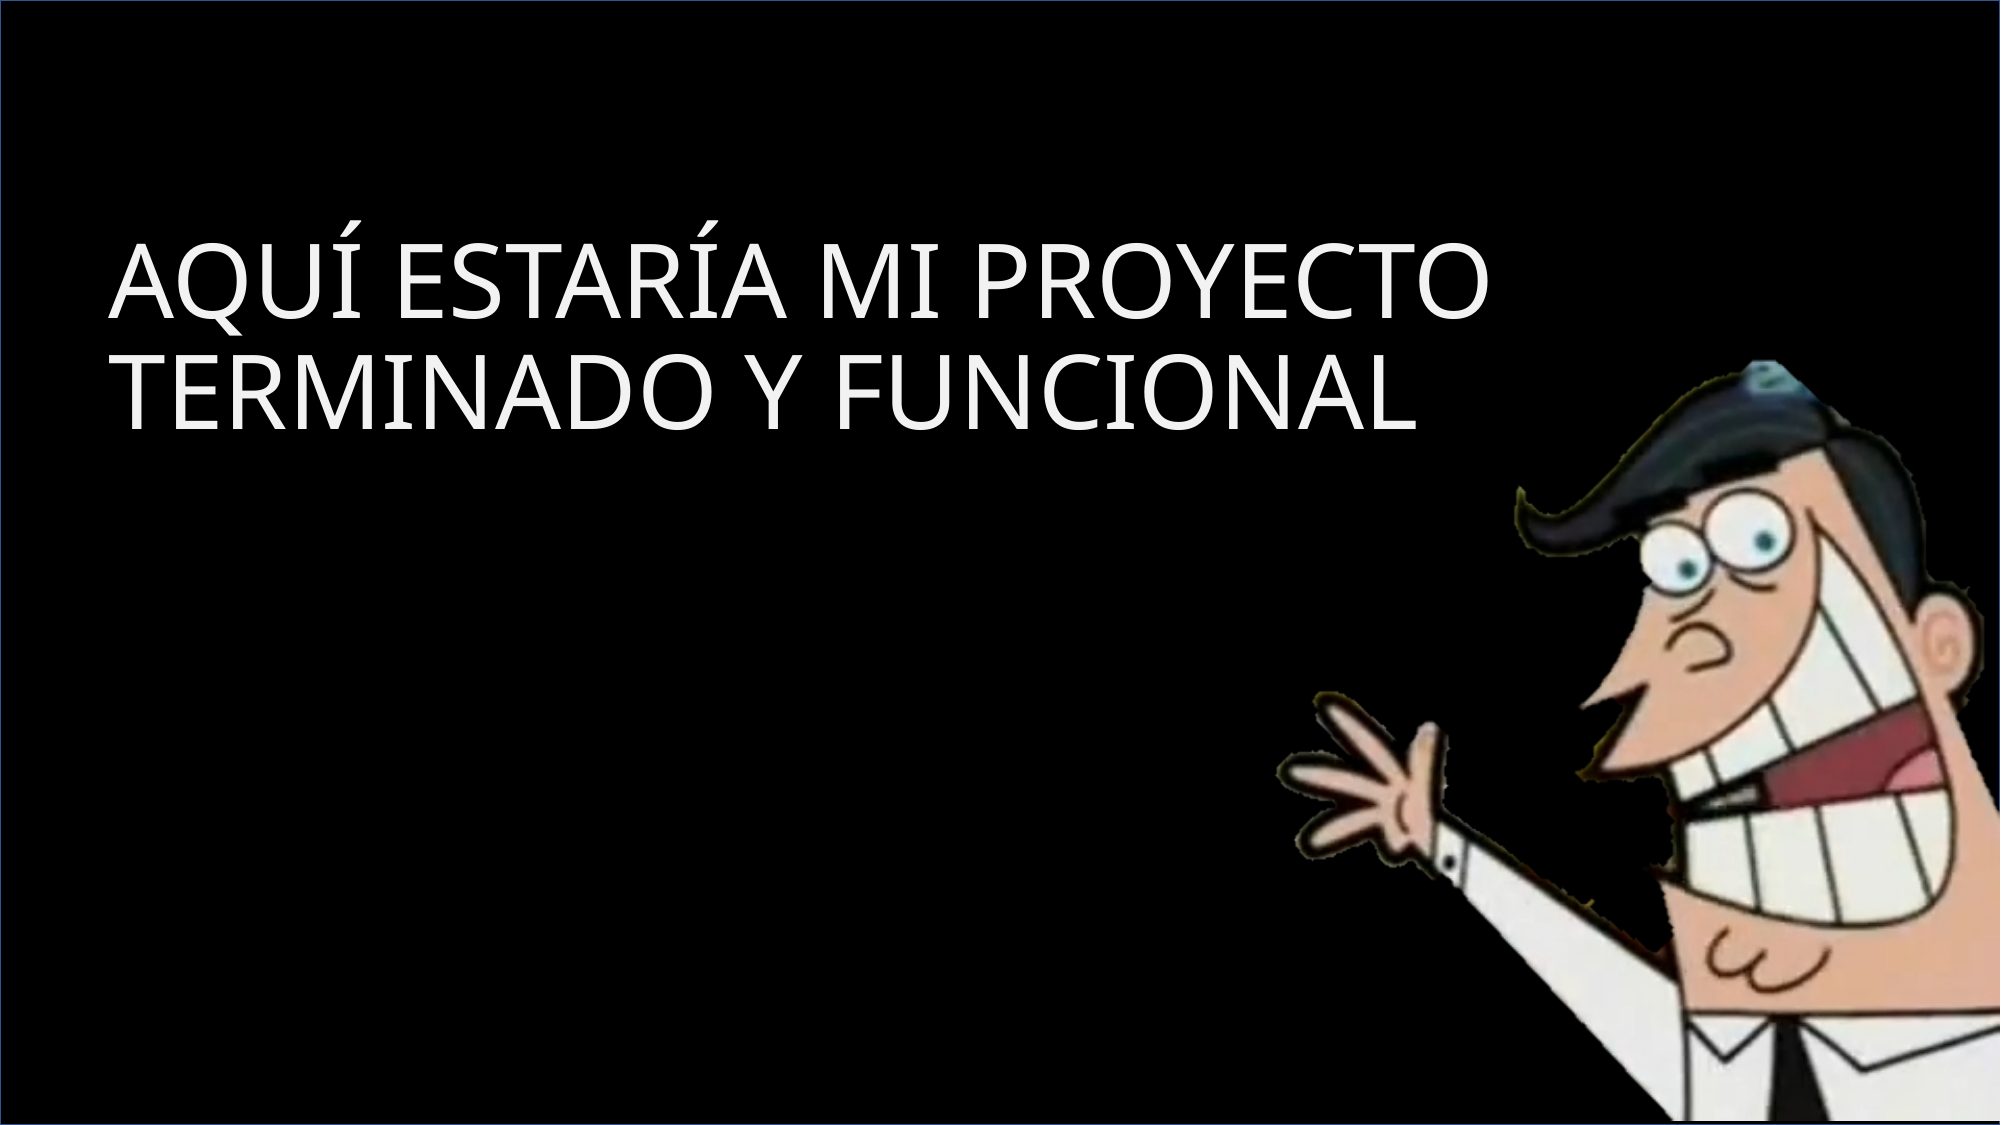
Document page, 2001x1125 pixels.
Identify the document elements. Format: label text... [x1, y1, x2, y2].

picture [1256, 344, 2000, 1121]
title AQUÍ ESTARÍA MI PROYECTO TERMINADO Y FUNCIONAL [93, 184, 1582, 497]
text_box [0, 0, 2000, 1125]
